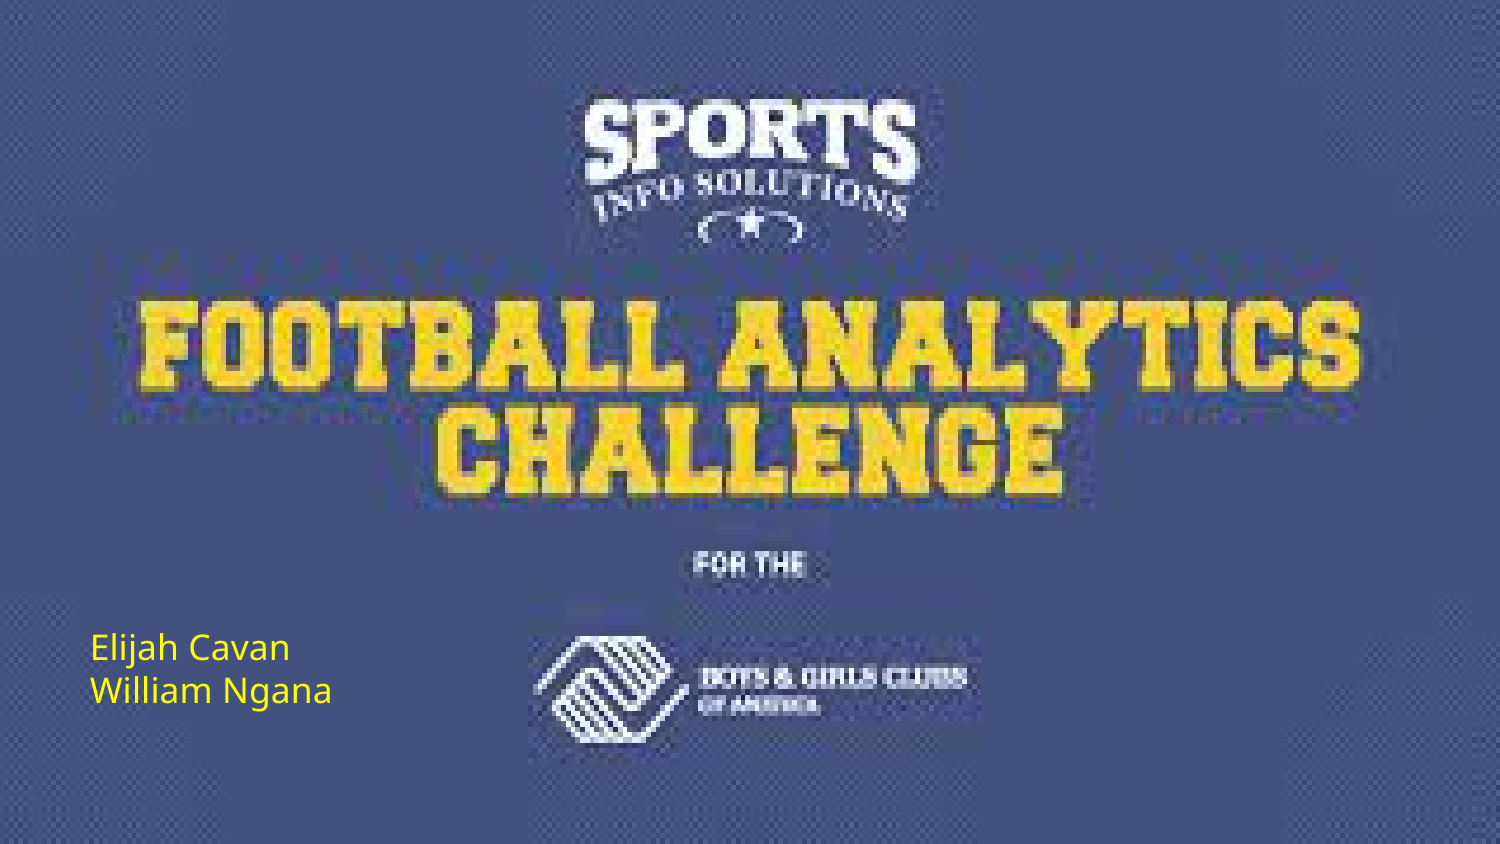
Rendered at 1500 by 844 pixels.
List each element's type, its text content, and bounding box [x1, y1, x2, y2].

picture [0, 0, 1500, 844]
text_box Elijah Cavan William Ngana [74, 610, 380, 726]
